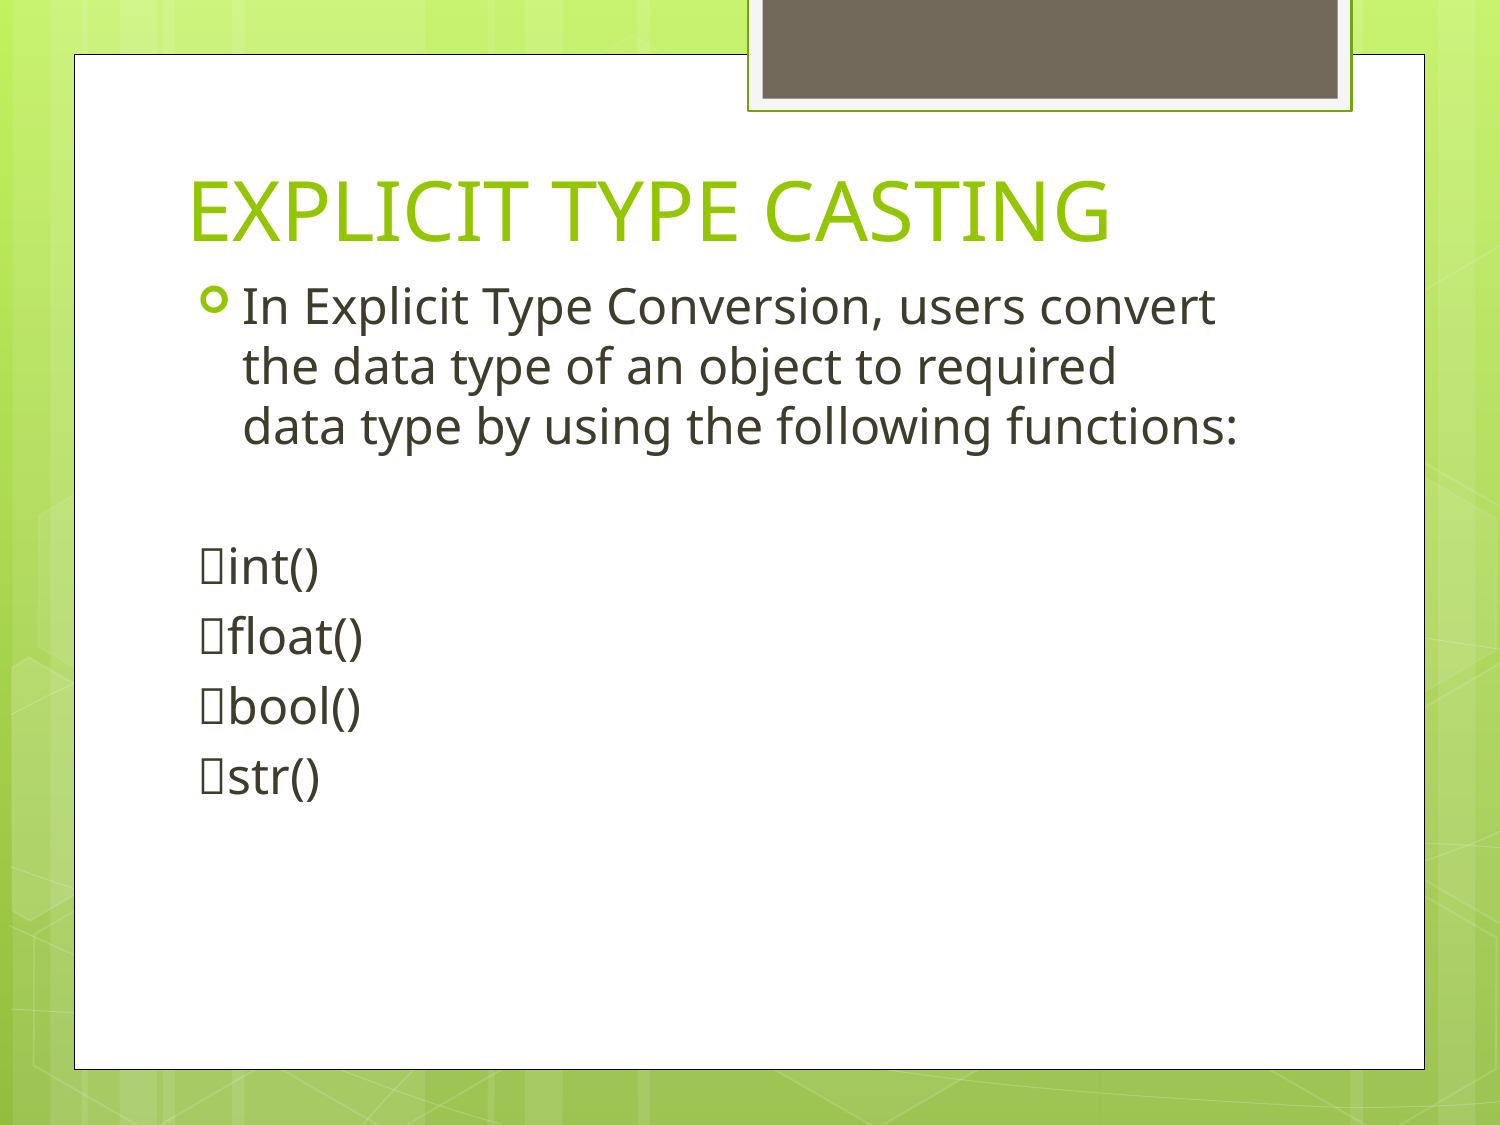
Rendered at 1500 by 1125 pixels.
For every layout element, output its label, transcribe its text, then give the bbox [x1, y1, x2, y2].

title EXPLICIT TYPE CASTING [171, 78, 1324, 266]
list In Explicit Type Conversion, users convert the data type of an object to required data type by using the following functions: int() float() bool() str() [171, 267, 1283, 957]
